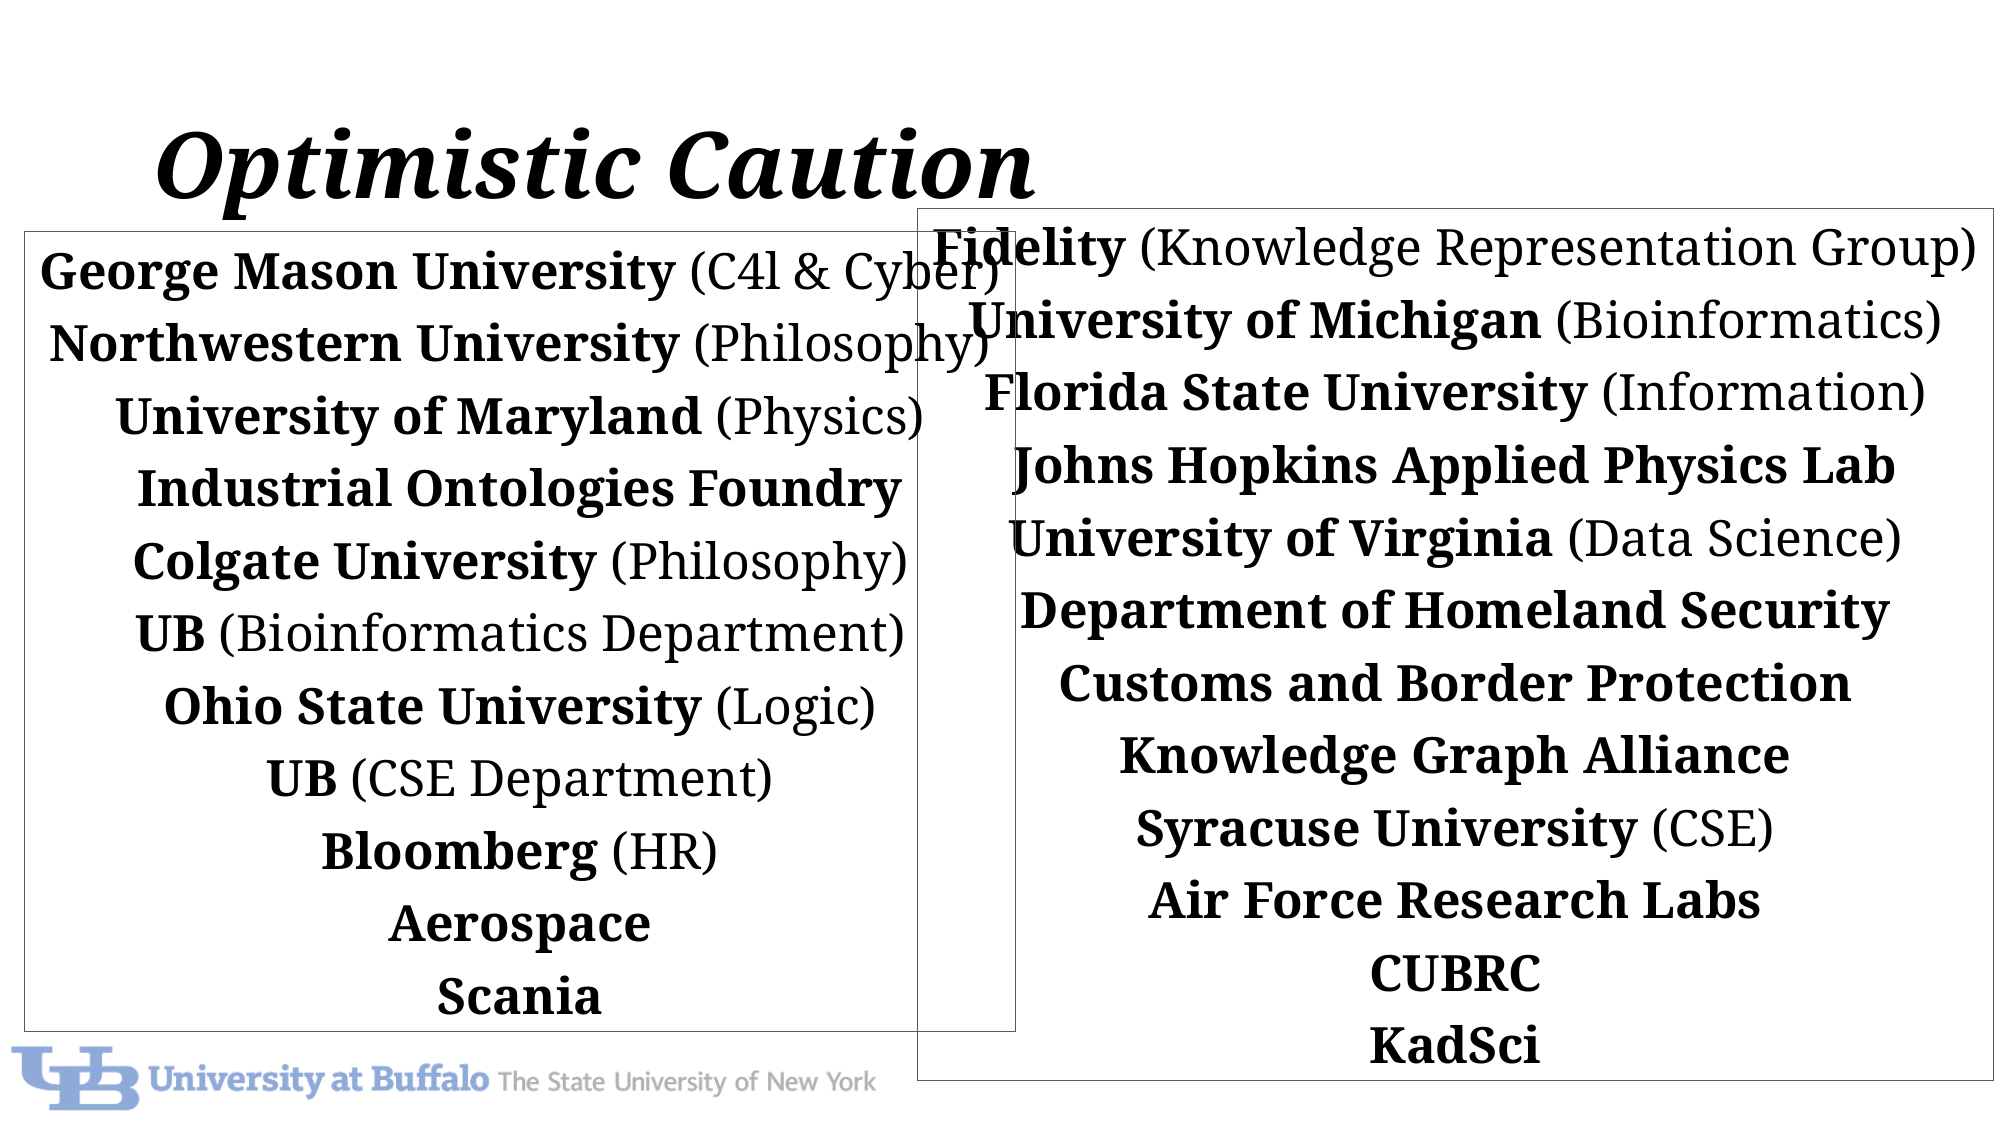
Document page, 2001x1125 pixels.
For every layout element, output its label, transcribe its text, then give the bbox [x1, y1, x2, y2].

text_box Fidelity (Knowledge Representation Group) University of Michigan (Bioinformatics) Florida State University (Information) Johns Hopkins Applied Physics Lab University of Virginia (Data Science) Department of Homeland Security Customs and Border Protection Knowledge Graph Alliance Syracuse University (CSE) Air Force Research Labs CUBRC KadSci [917, 208, 1994, 1081]
title Optimistic Caution [137, 59, 1863, 231]
text_box George Mason University (C4l & Cyber) Northwestern University (Philosophy) University of Maryland (Physics) Industrial Ontologies Foundry Colgate University (Philosophy) UB (Bioinformatics Department) Ohio State University (Logic) UB (CSE Department) Bloomberg (HR) Aerospace Scania [24, 231, 1016, 1032]
